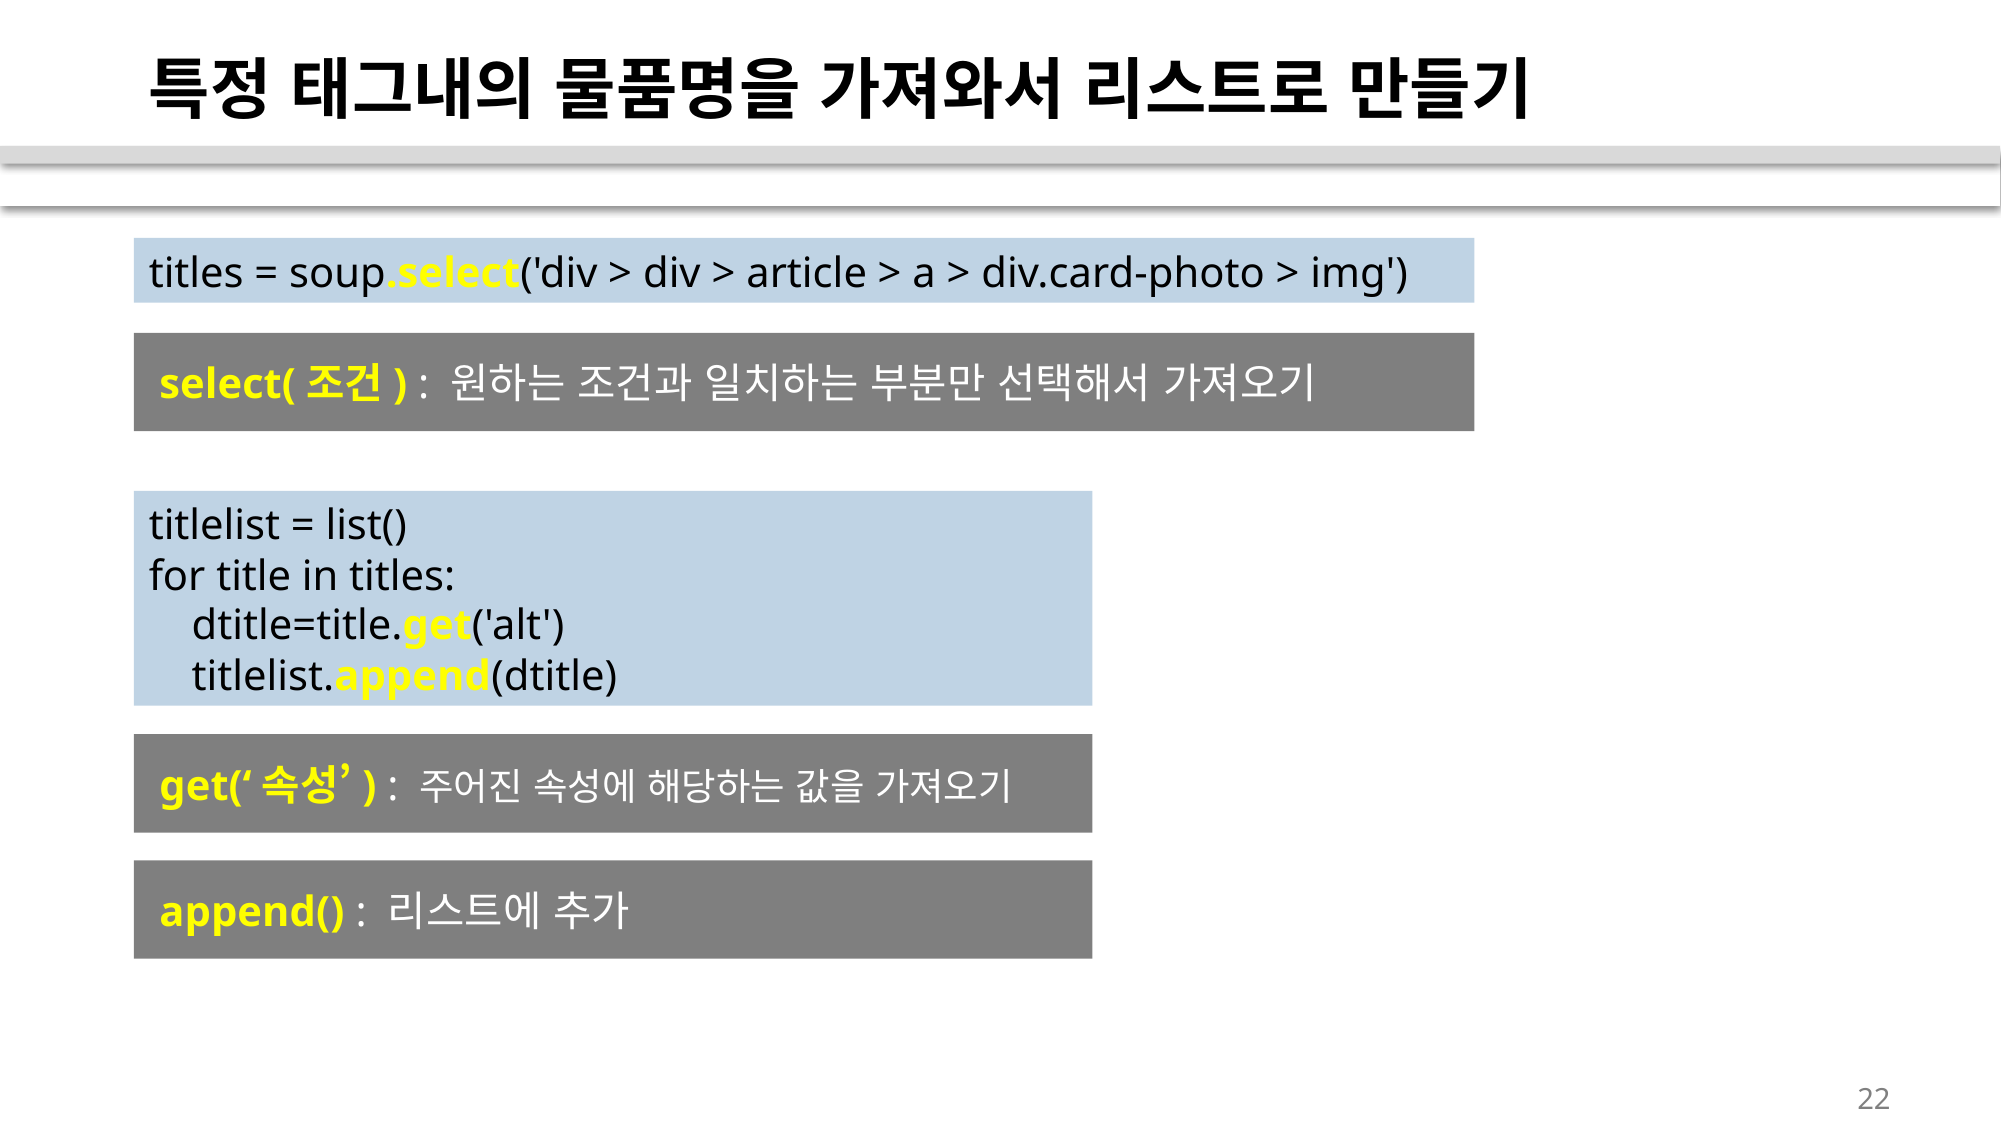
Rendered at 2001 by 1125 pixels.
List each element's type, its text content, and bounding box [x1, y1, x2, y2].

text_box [133, 490, 1093, 960]
title 특정 태그내의 물품명을 가져와서 리스트로 만들기 [133, 34, 1918, 139]
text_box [133, 237, 1475, 432]
